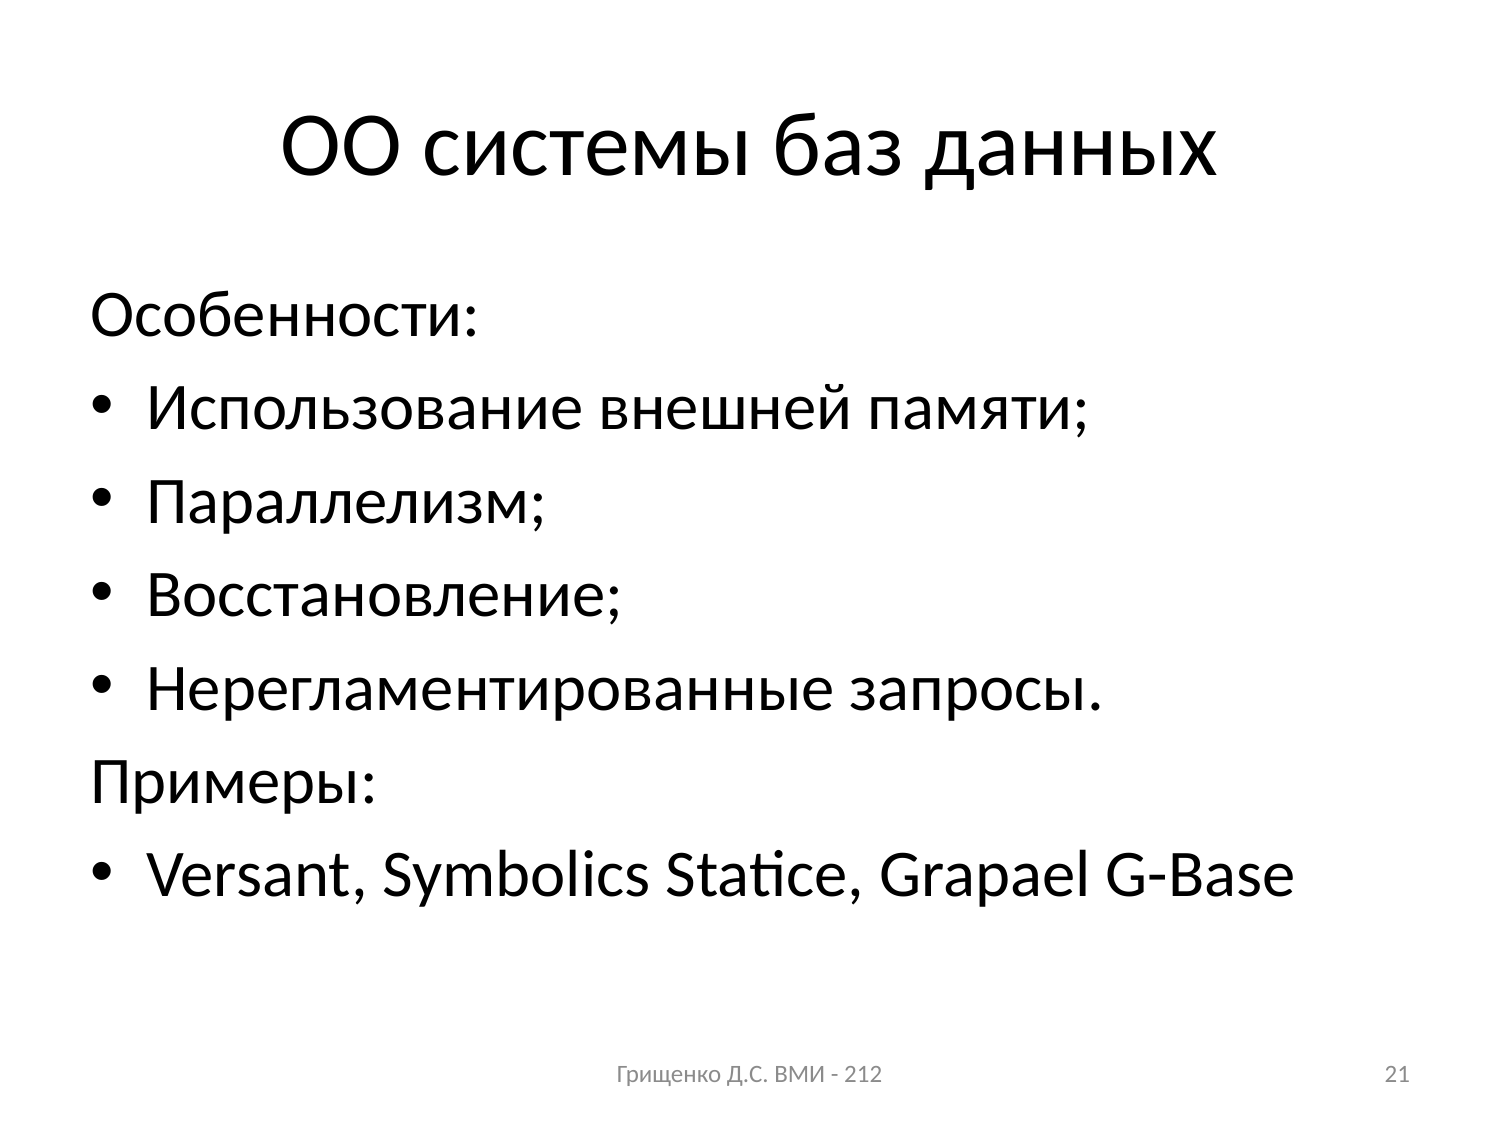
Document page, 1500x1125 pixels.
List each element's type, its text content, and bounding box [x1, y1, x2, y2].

list Особенности: Использование внешней памяти; Параллелизм; Восстановление; Нерегламентированные запросы. Примеры: Versant, Symbolics Statice, Grapael G-Base [75, 262, 1425, 1005]
slide_number 21 [1074, 1042, 1425, 1103]
footer Грищенко Д.С. ВМИ - 212 [512, 1042, 988, 1103]
title ОО системы баз данных [75, 45, 1425, 233]
